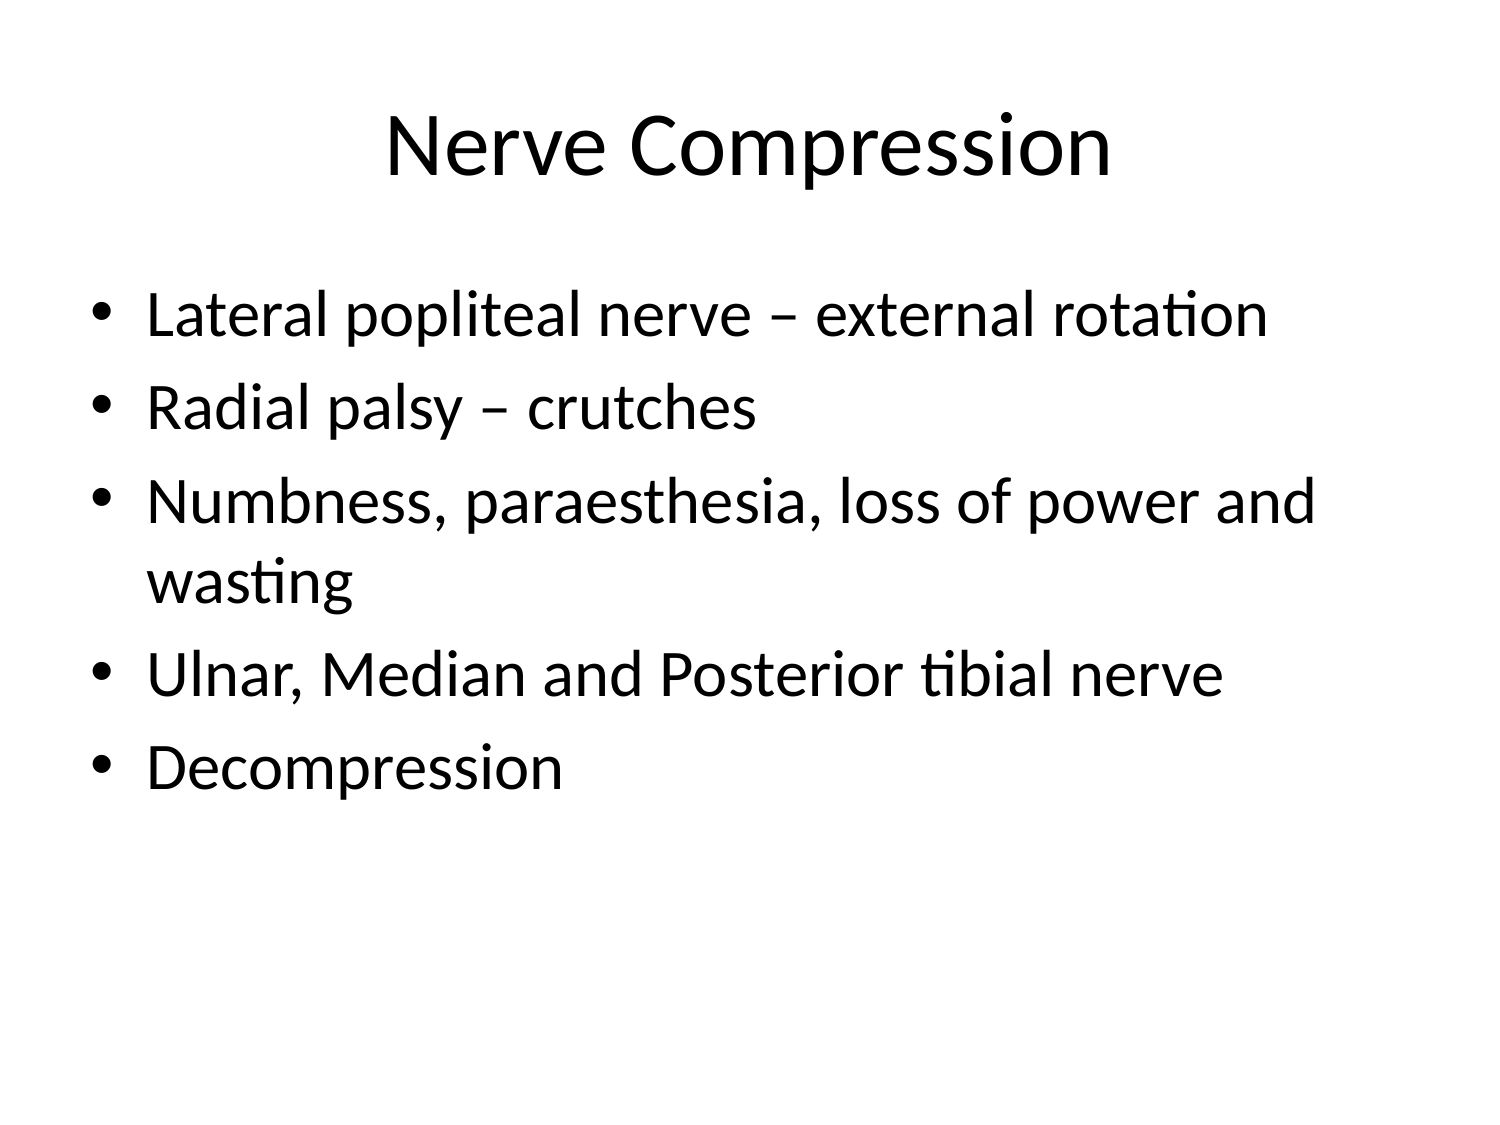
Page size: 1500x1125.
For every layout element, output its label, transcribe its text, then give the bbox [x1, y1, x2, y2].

list Lateral popliteal nerve – external rotation Radial palsy – crutches Numbness, paraesthesia, loss of power and wasting Ulnar, Median and Posterior tibial nerve Decompression [75, 262, 1425, 1005]
title Nerve Compression [75, 45, 1425, 233]
